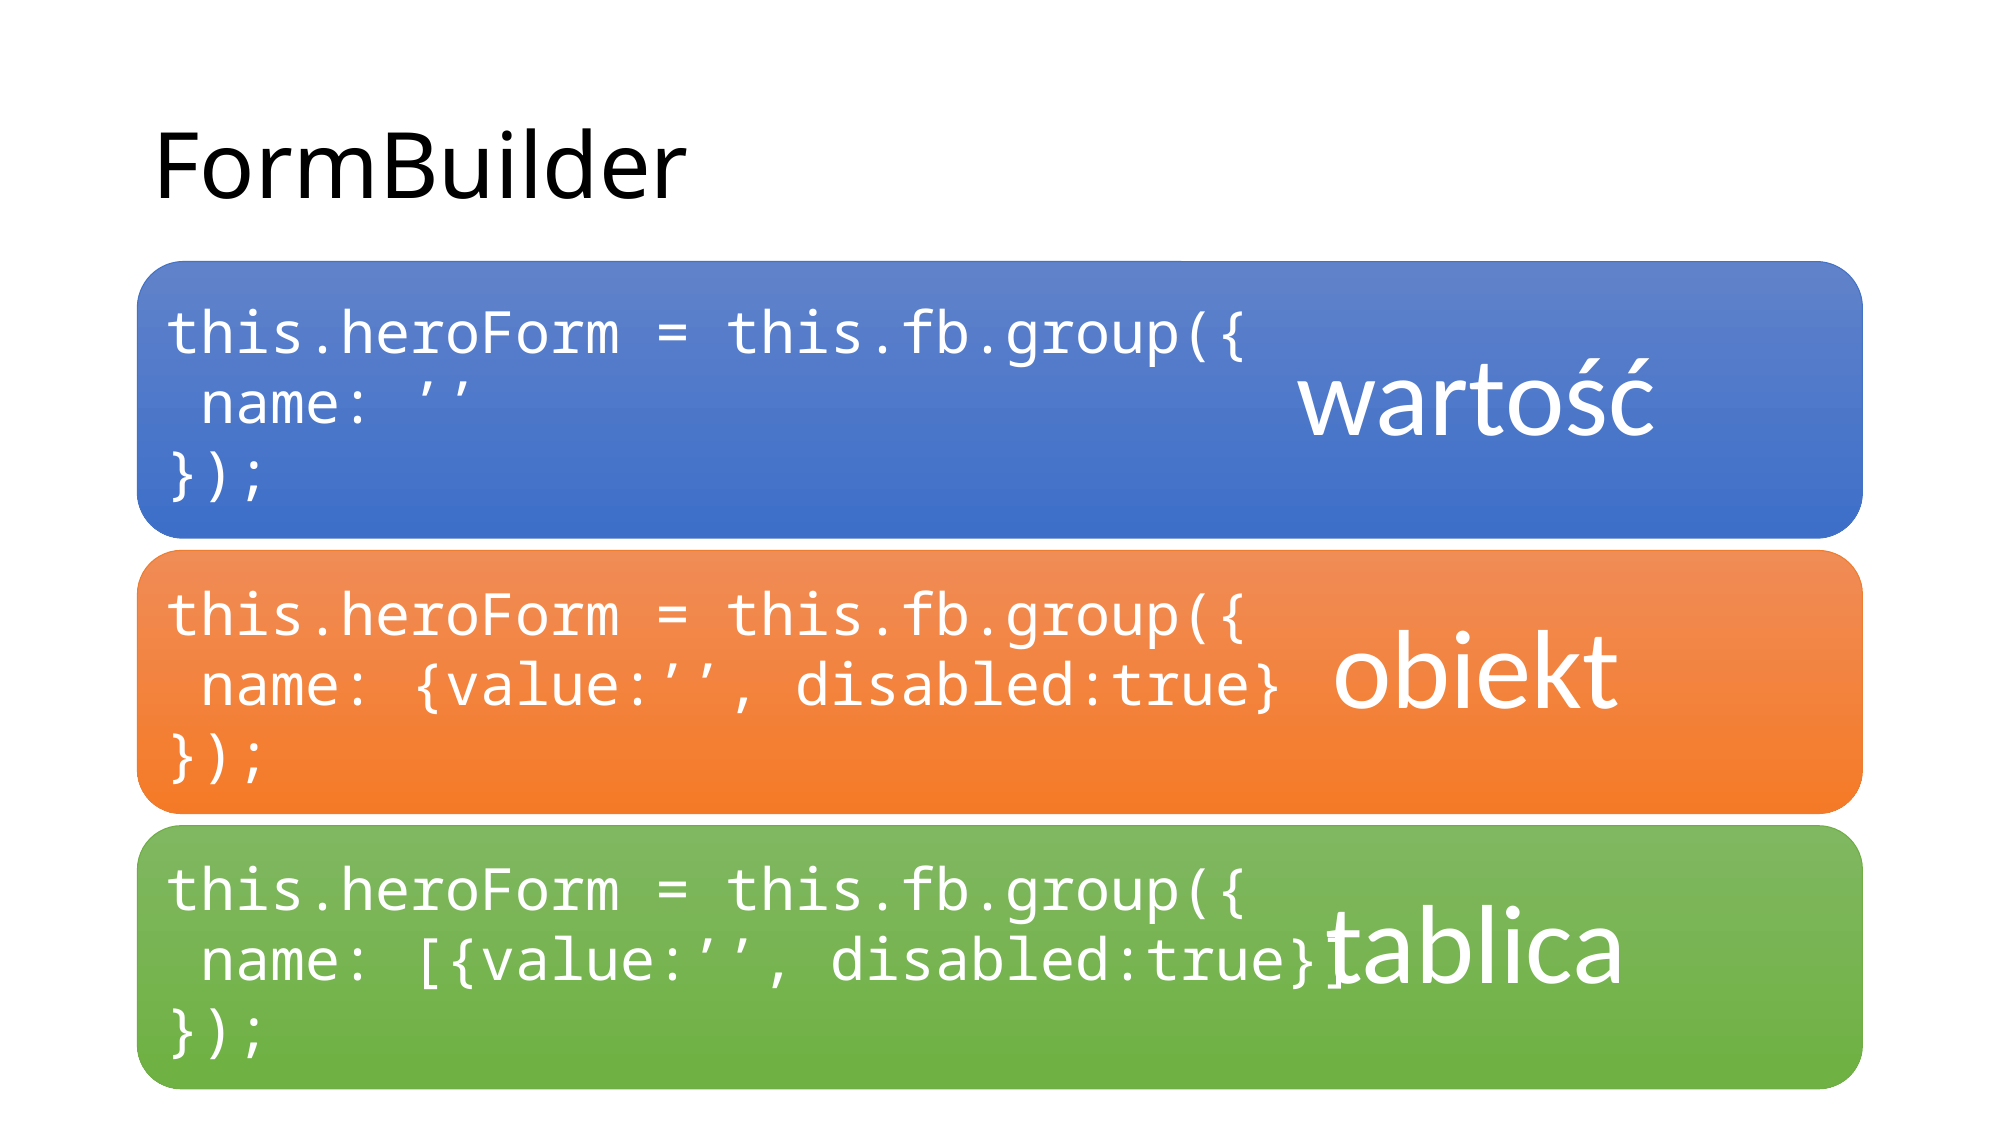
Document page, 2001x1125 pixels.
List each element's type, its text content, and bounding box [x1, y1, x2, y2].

text_box obiekt [1134, 588, 1818, 739]
text_box this.heroForm = this.fb.group({ name: {value:’’, disabled:true} }); [136, 549, 1863, 815]
title FormBuilder [137, 59, 1863, 278]
text_box this.heroForm = this.fb.group({ name: ’’ }); [136, 260, 1863, 539]
text_box this.heroForm = this.fb.group({ name: [{value:’’, disabled:true}] }); [136, 825, 1863, 1090]
text_box wartość [1134, 315, 1818, 465]
text_box tablica [1134, 863, 1818, 1014]
